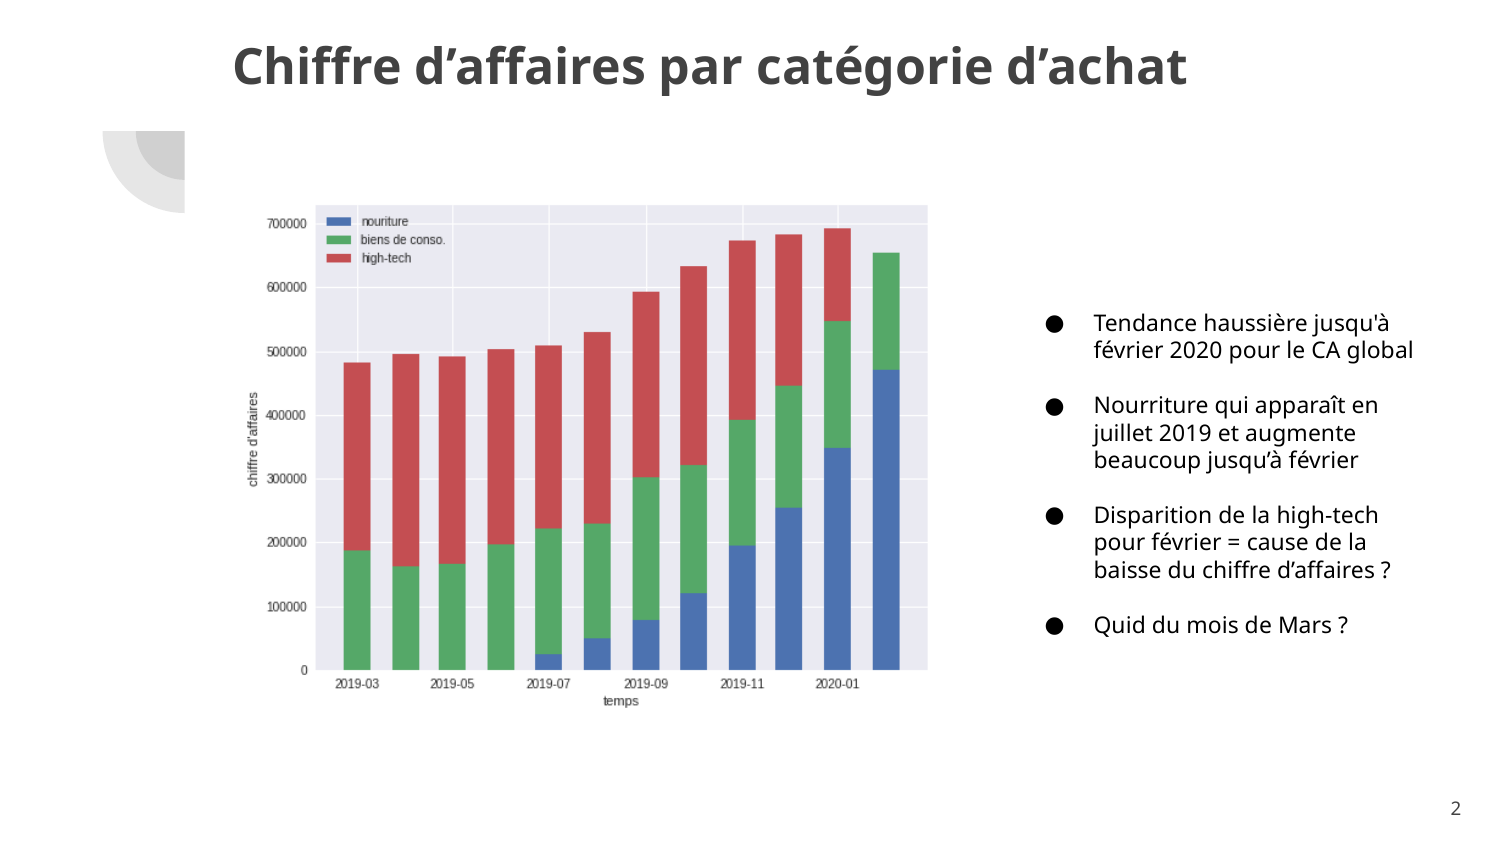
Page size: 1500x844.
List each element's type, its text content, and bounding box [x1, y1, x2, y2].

title Chiffre d’affaires par catégorie d’achat [217, 15, 1371, 180]
text_box Tendance haussière jusqu'à février 2020 pour le CA global Nourriture qui apparaît en juillet 2019 et augmente beaucoup jusqu’à février Disparition de la high-tech pour février = cause de la baisse du chiffre d’affaires ? Quid du mois de Mars ? [1011, 293, 1451, 653]
picture [216, 131, 1007, 747]
slide_number ‹#› [1386, 777, 1477, 842]
